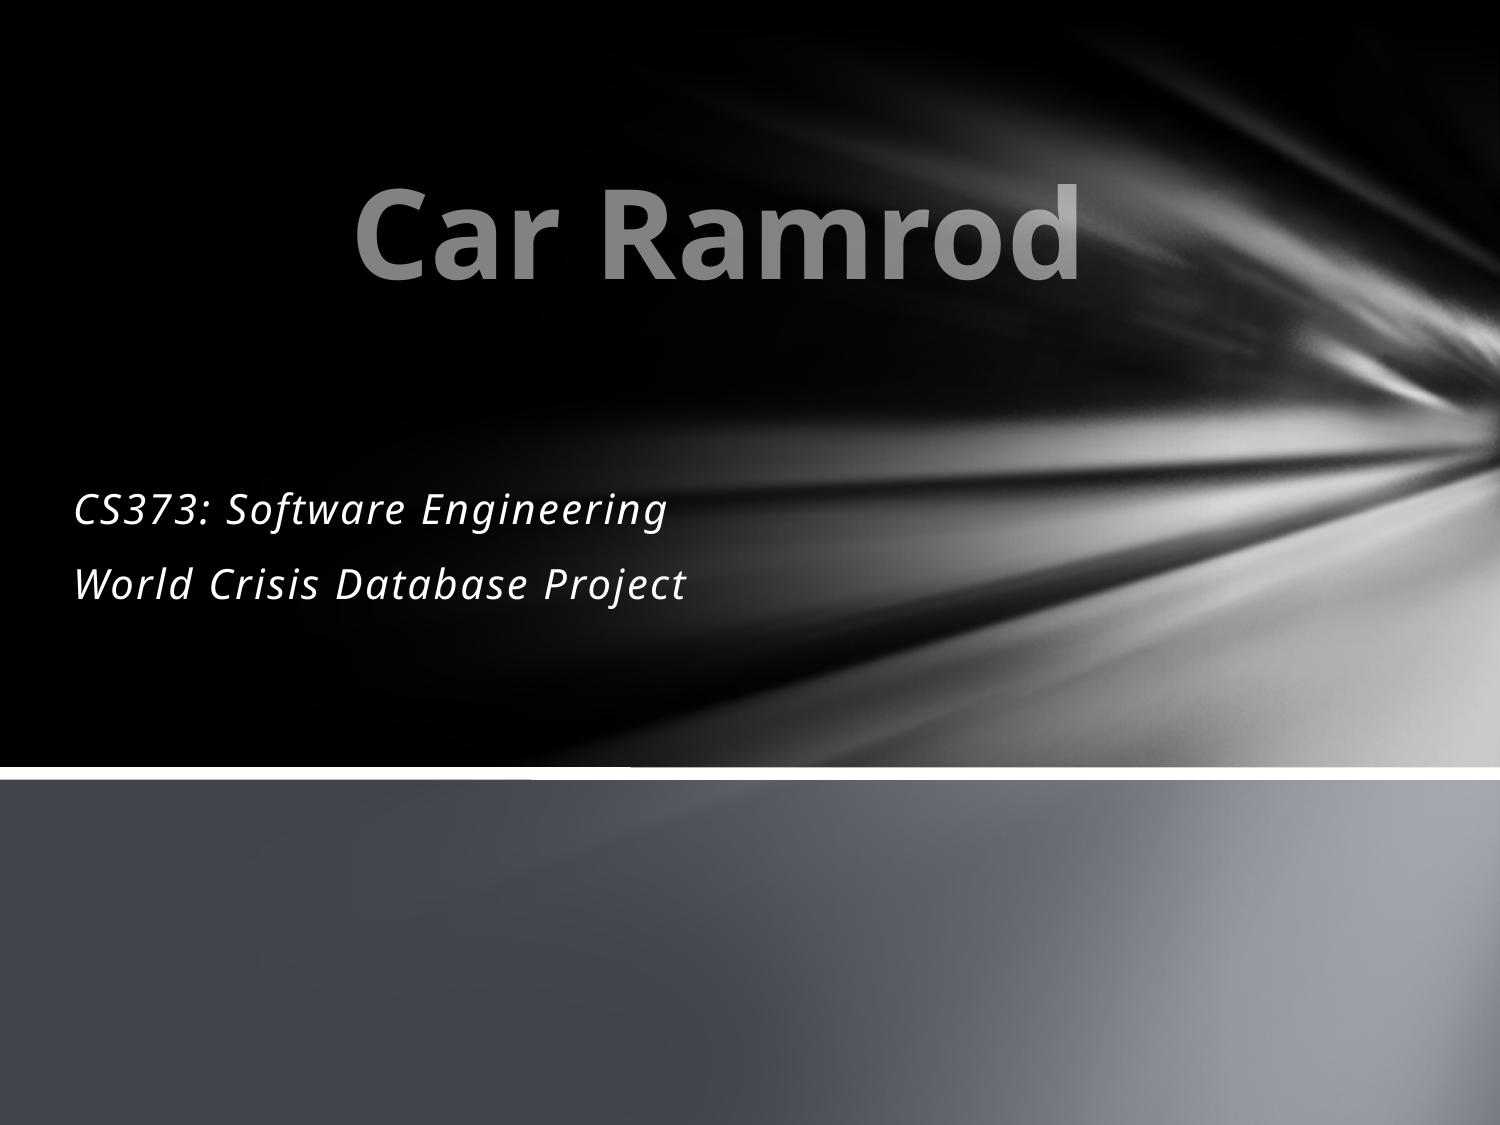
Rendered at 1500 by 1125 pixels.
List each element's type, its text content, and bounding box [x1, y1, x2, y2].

subtitle CS373: Software Engineering World Crisis Database Project [57, 474, 808, 700]
title Car Ramrod [24, 75, 1413, 463]
